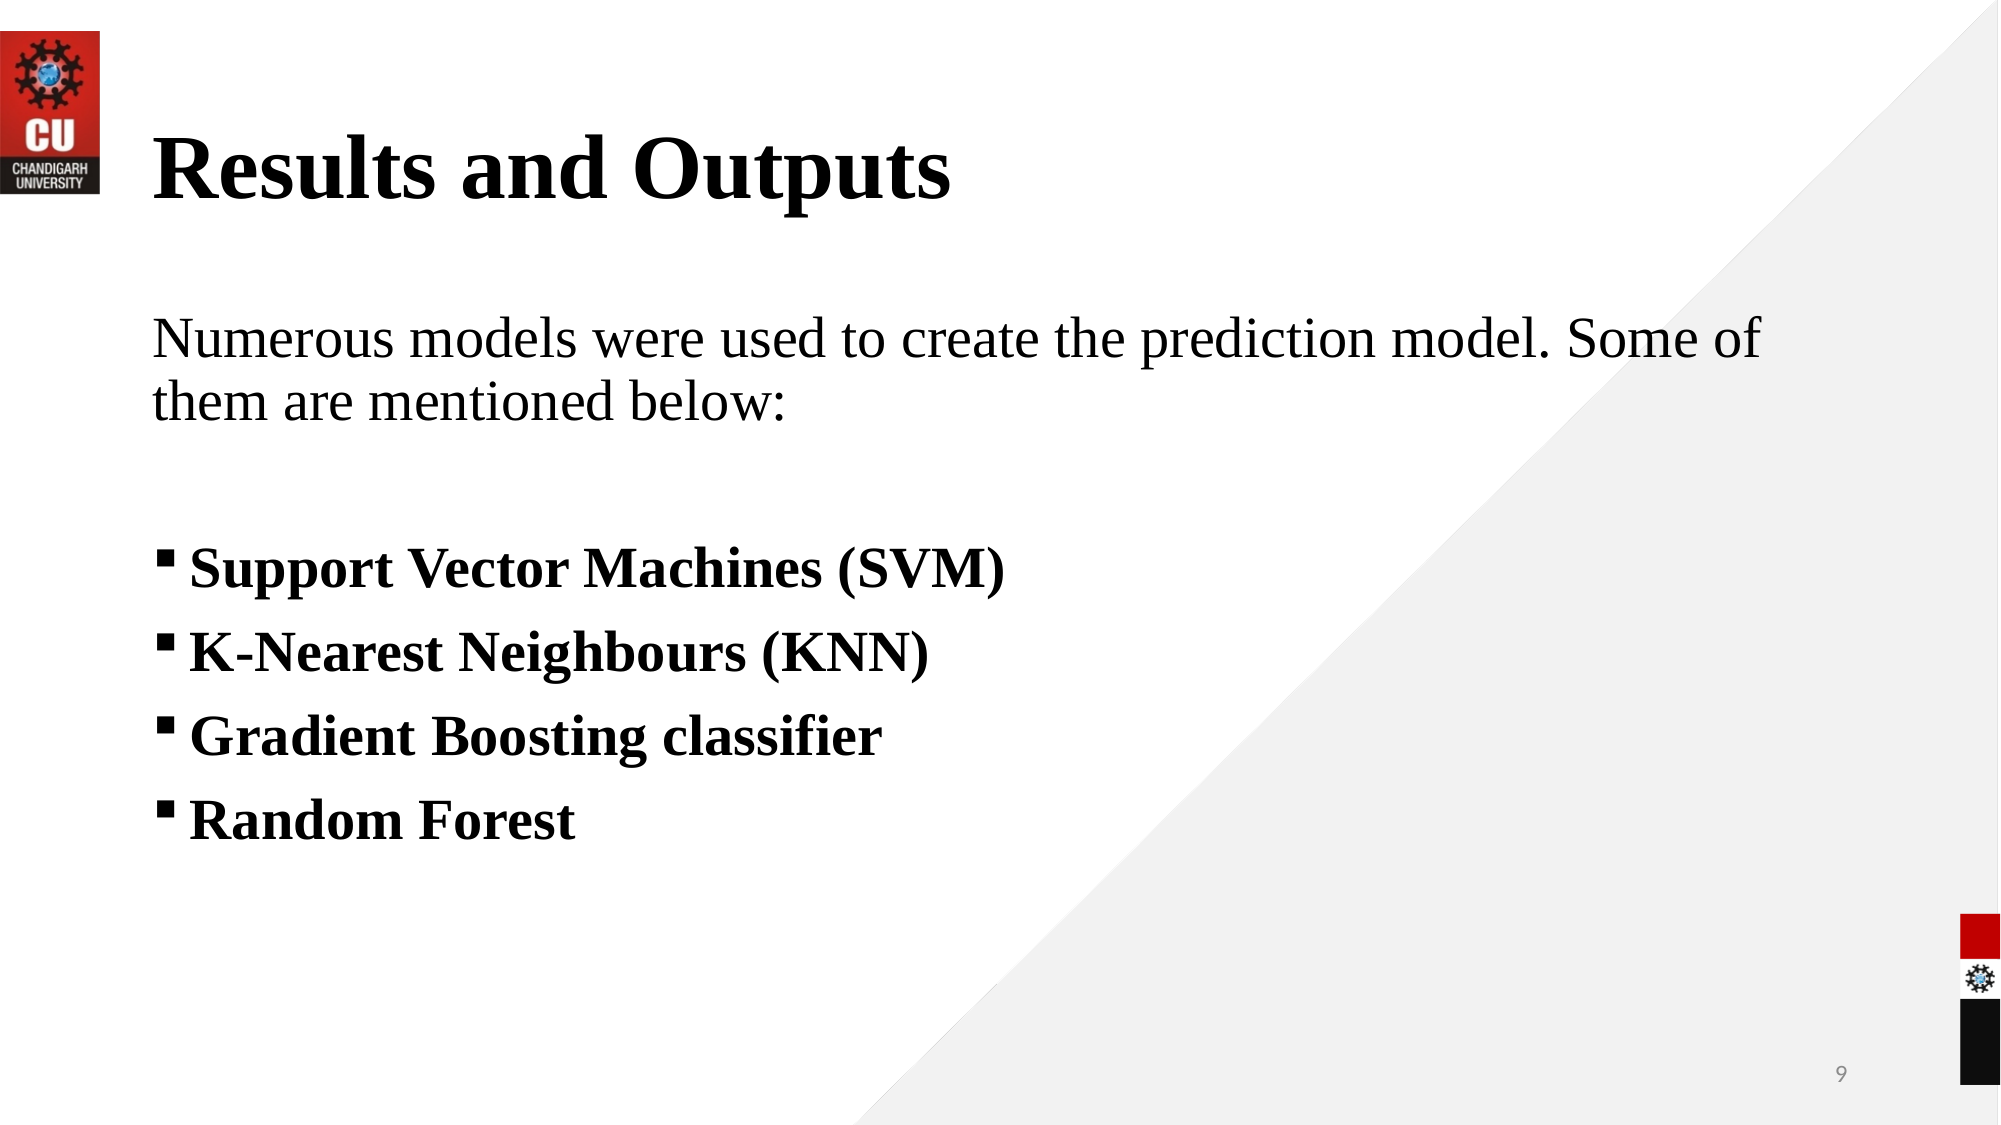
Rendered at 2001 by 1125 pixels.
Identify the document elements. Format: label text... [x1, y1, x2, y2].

list Numerous models were used to create the prediction model. Some of them are mentioned below: Support Vector Machines (SVM) K-Nearest Neighbours (KNN) Gradient Boosting classifier Random Forest [137, 299, 1863, 1014]
picture [0, 0, 2001, 1125]
title Results and Outputs [137, 59, 1863, 278]
slide_number 9 [1412, 1042, 1863, 1103]
